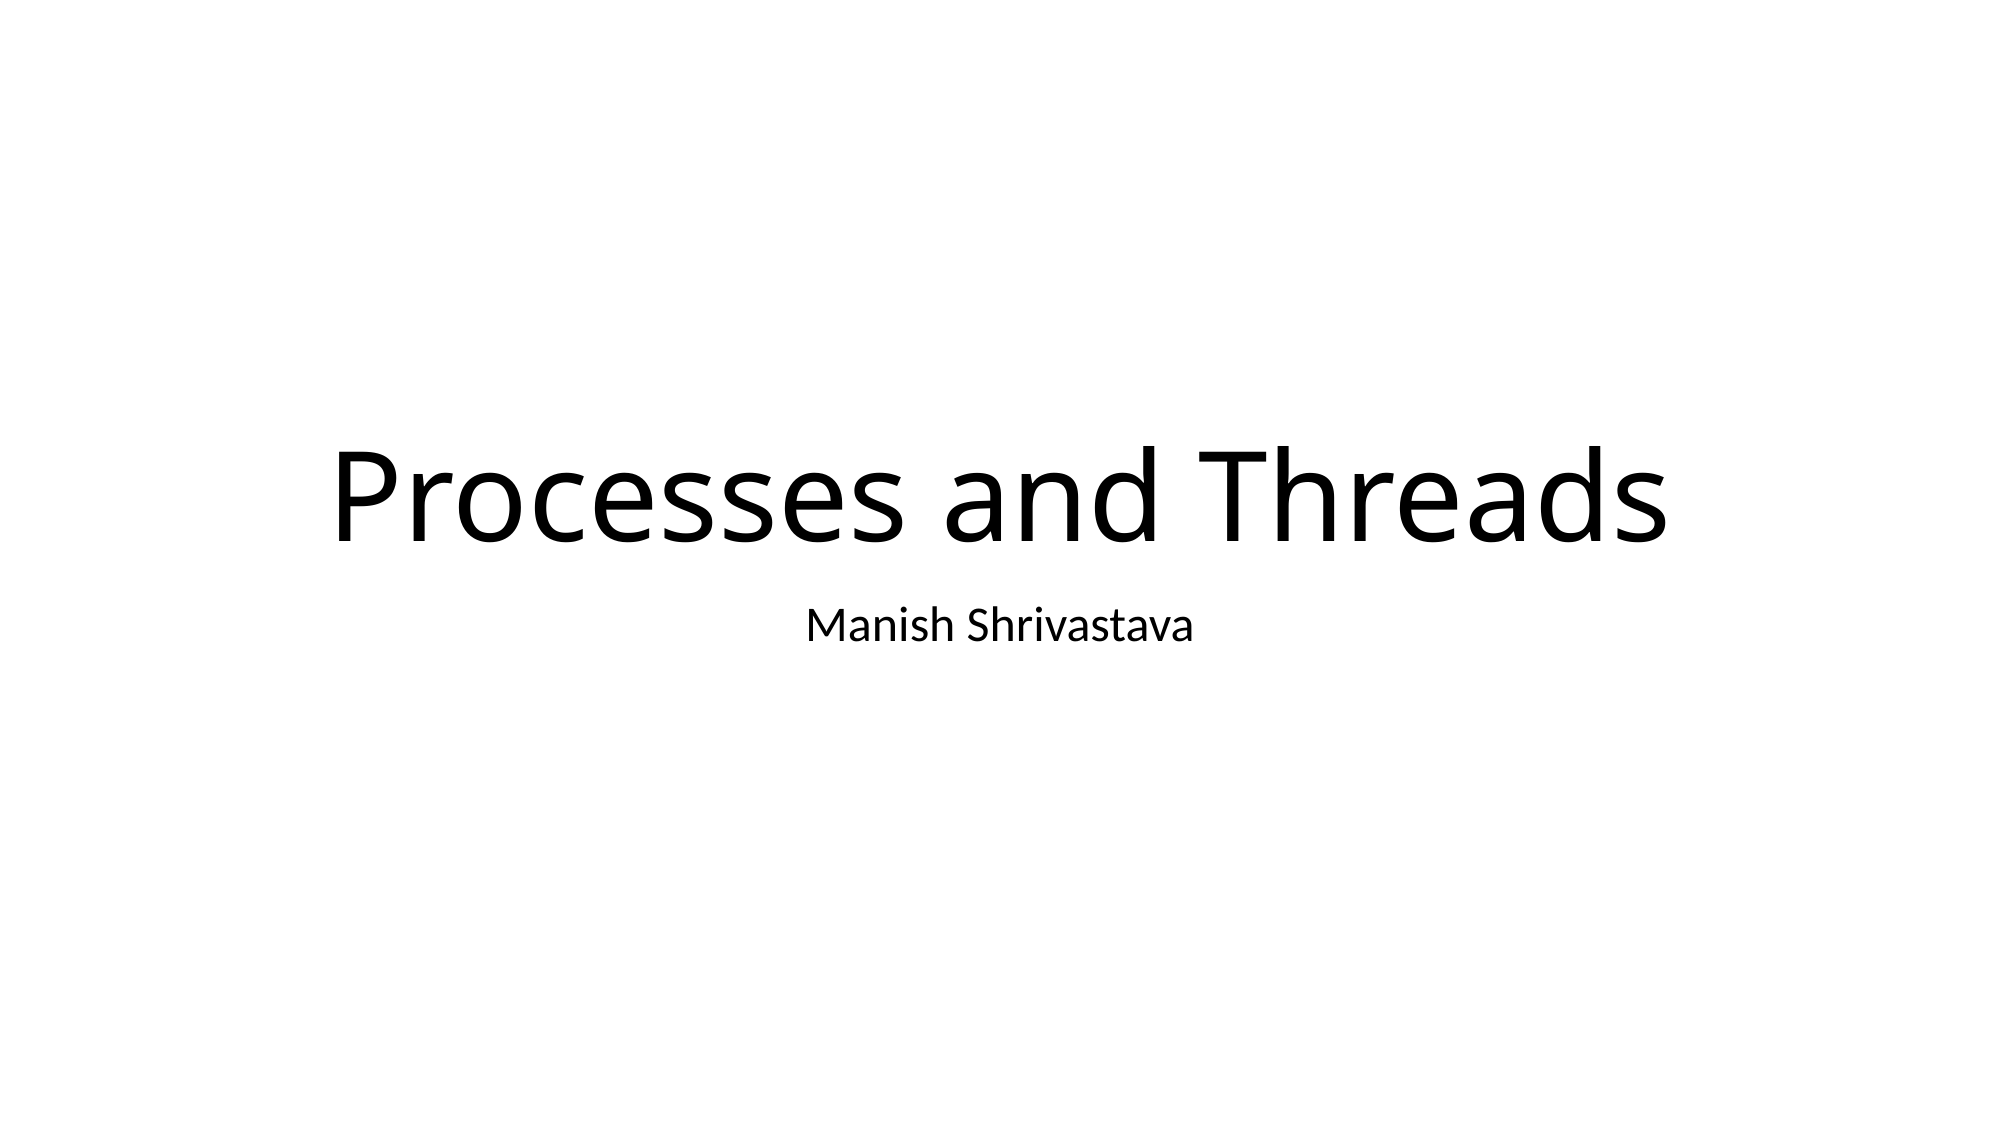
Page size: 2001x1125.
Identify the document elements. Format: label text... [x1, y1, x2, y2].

subtitle Manish Shrivastava [249, 590, 1750, 863]
title Processes and Threads [249, 184, 1750, 576]
